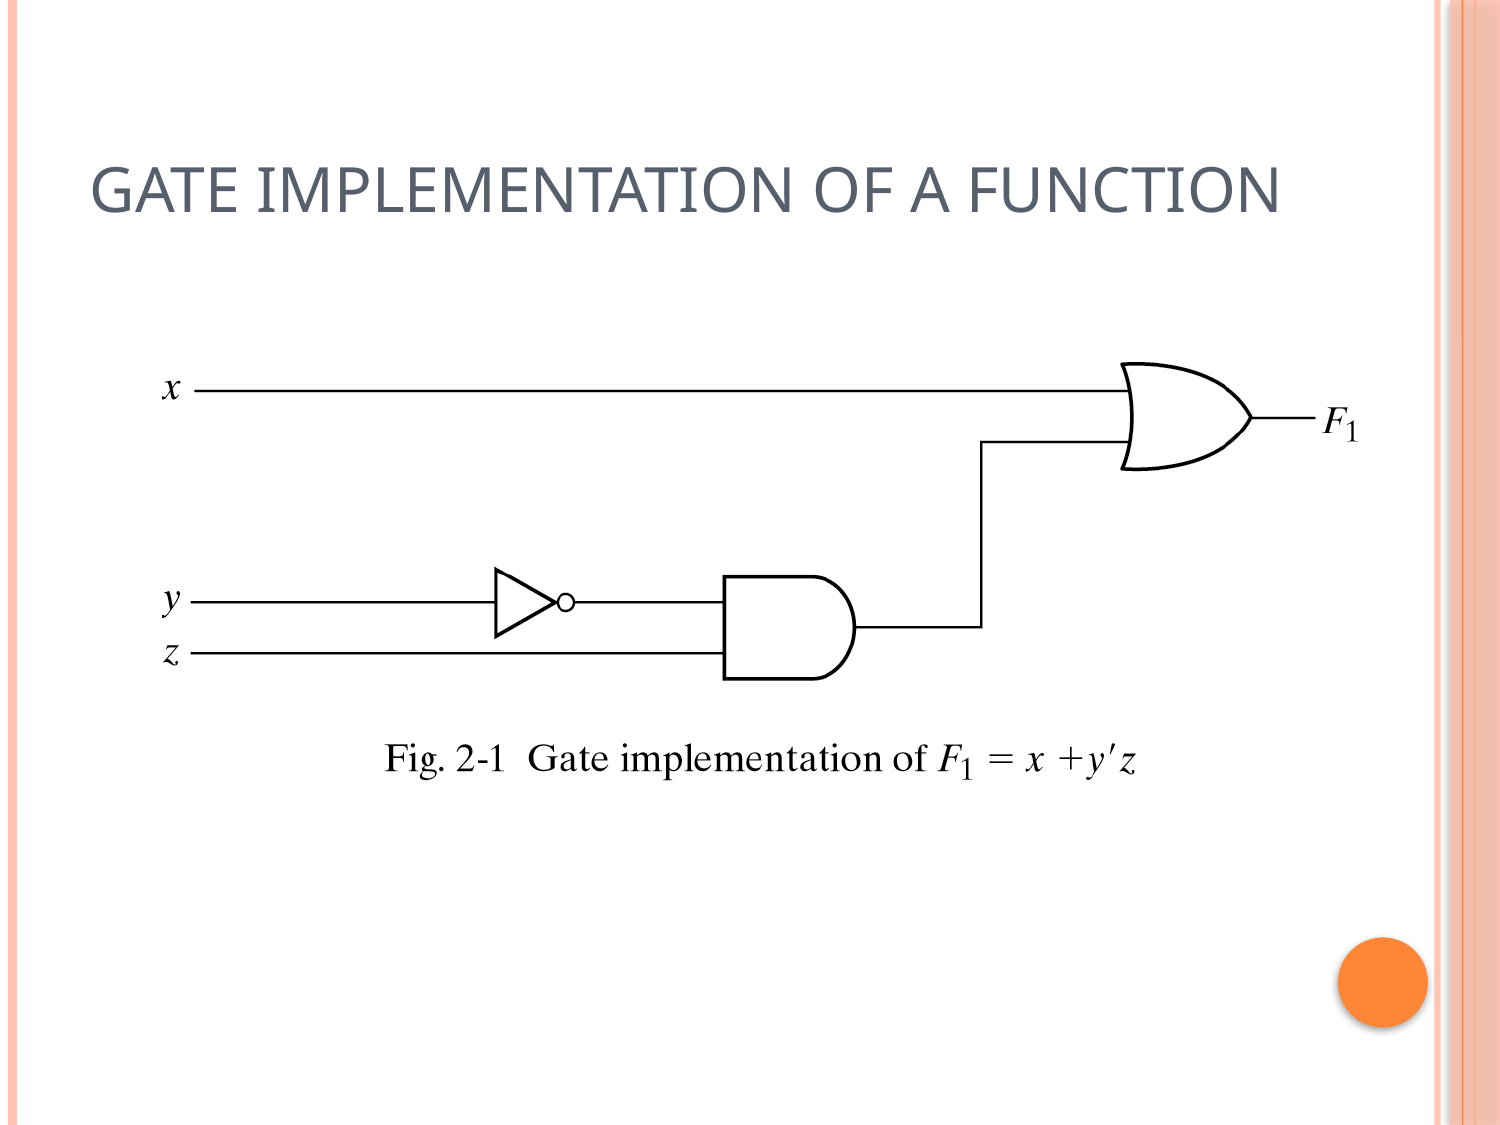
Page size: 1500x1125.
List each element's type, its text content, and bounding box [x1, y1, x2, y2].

title Gate Implementation of a Function [75, 45, 1338, 233]
picture [161, 361, 1359, 788]
